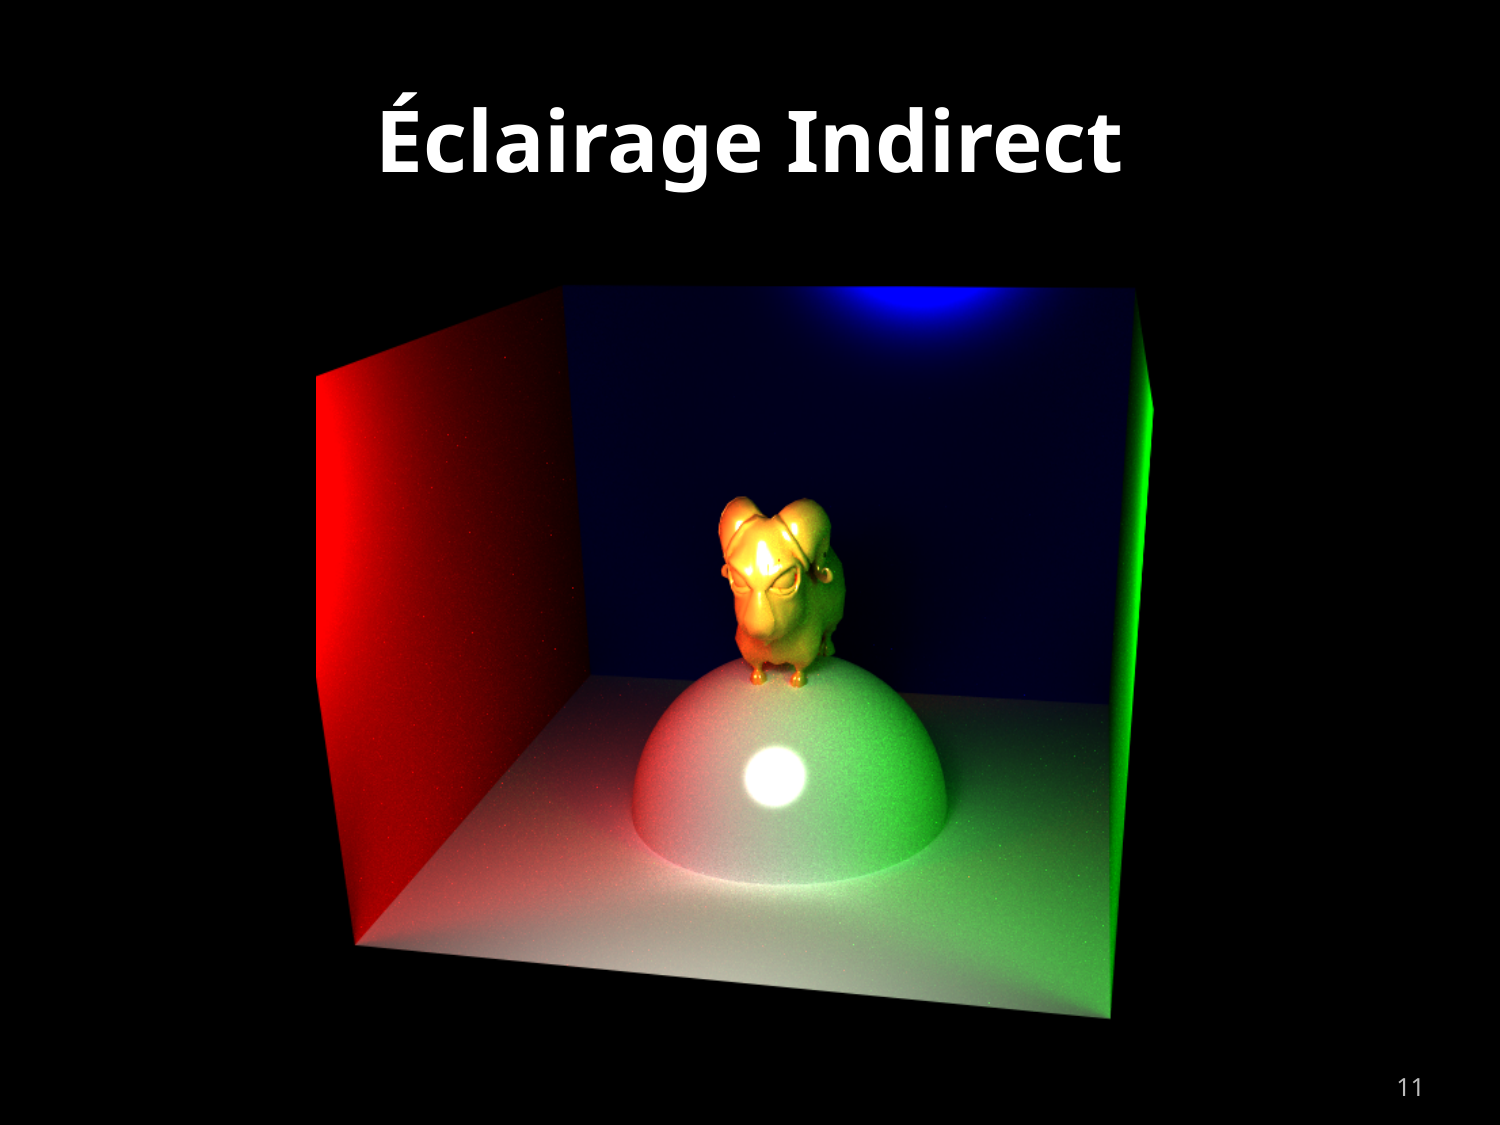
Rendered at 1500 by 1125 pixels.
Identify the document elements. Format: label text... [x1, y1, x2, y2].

title Éclairage Indirect [75, 45, 1425, 233]
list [316, 262, 1184, 1036]
slide_number 11 [1299, 1052, 1425, 1113]
